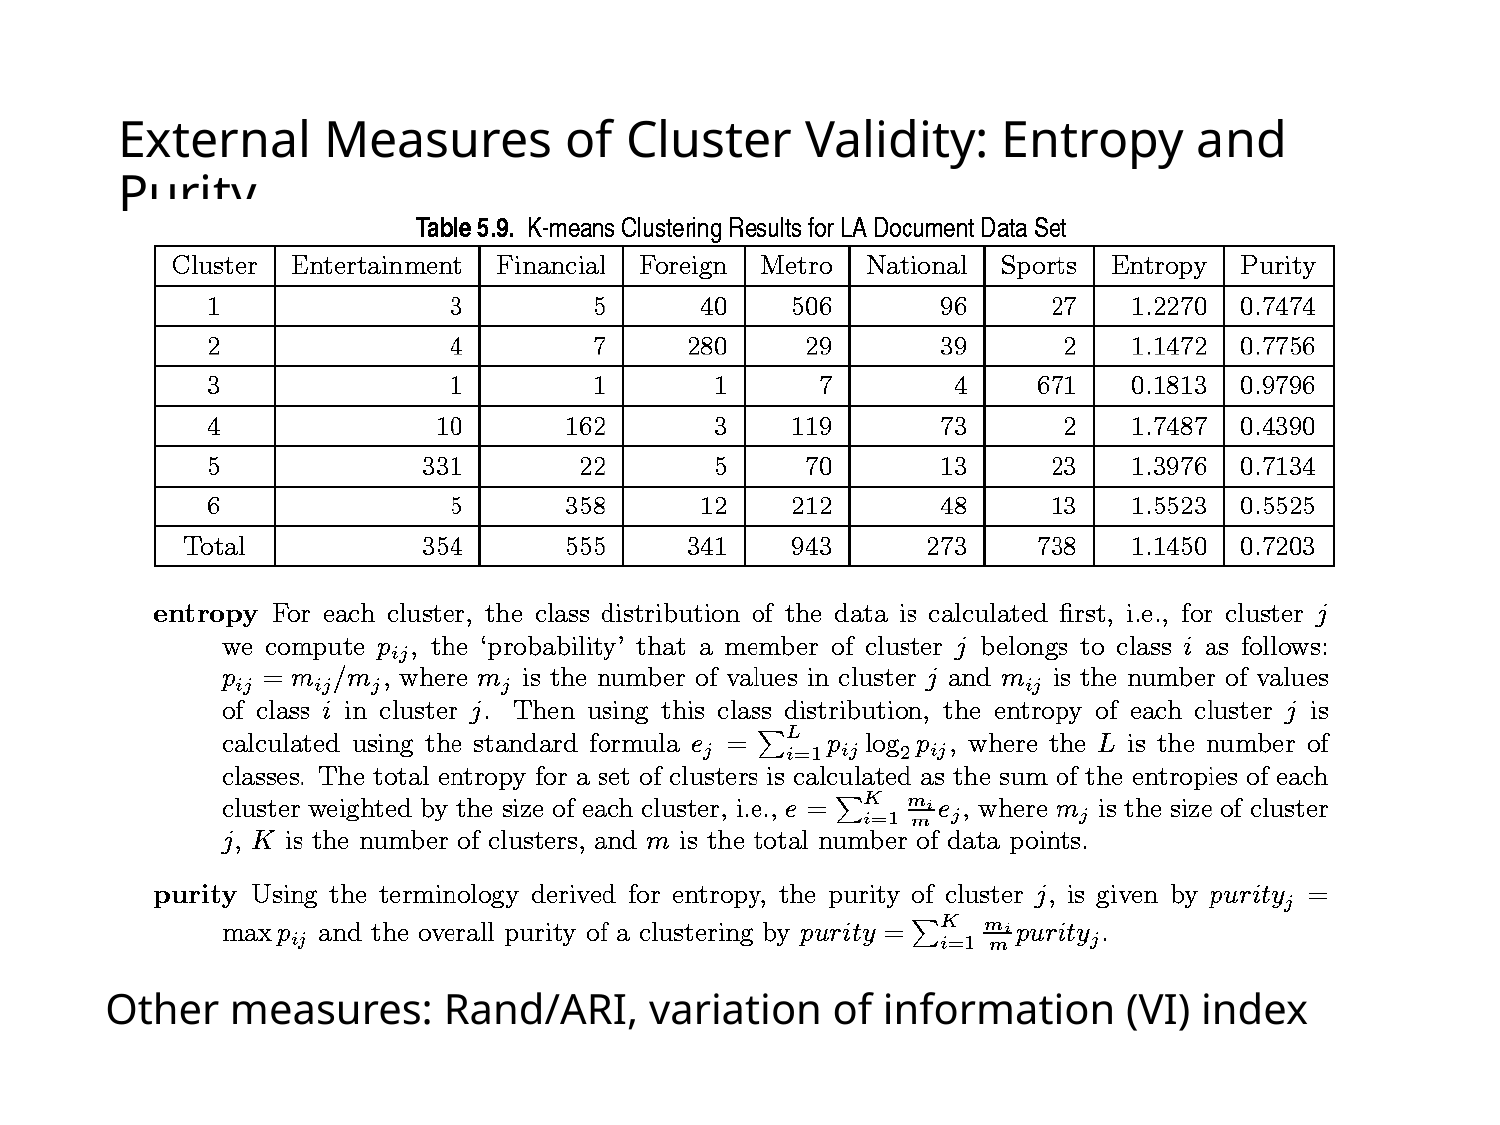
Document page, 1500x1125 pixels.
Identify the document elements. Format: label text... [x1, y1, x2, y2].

text_box Other measures: Rand/ARI, variation of information (VI) index [90, 975, 1397, 1050]
title External Measures of Cluster Validity: Entropy and Purity [103, 59, 1397, 278]
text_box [149, 199, 1363, 975]
